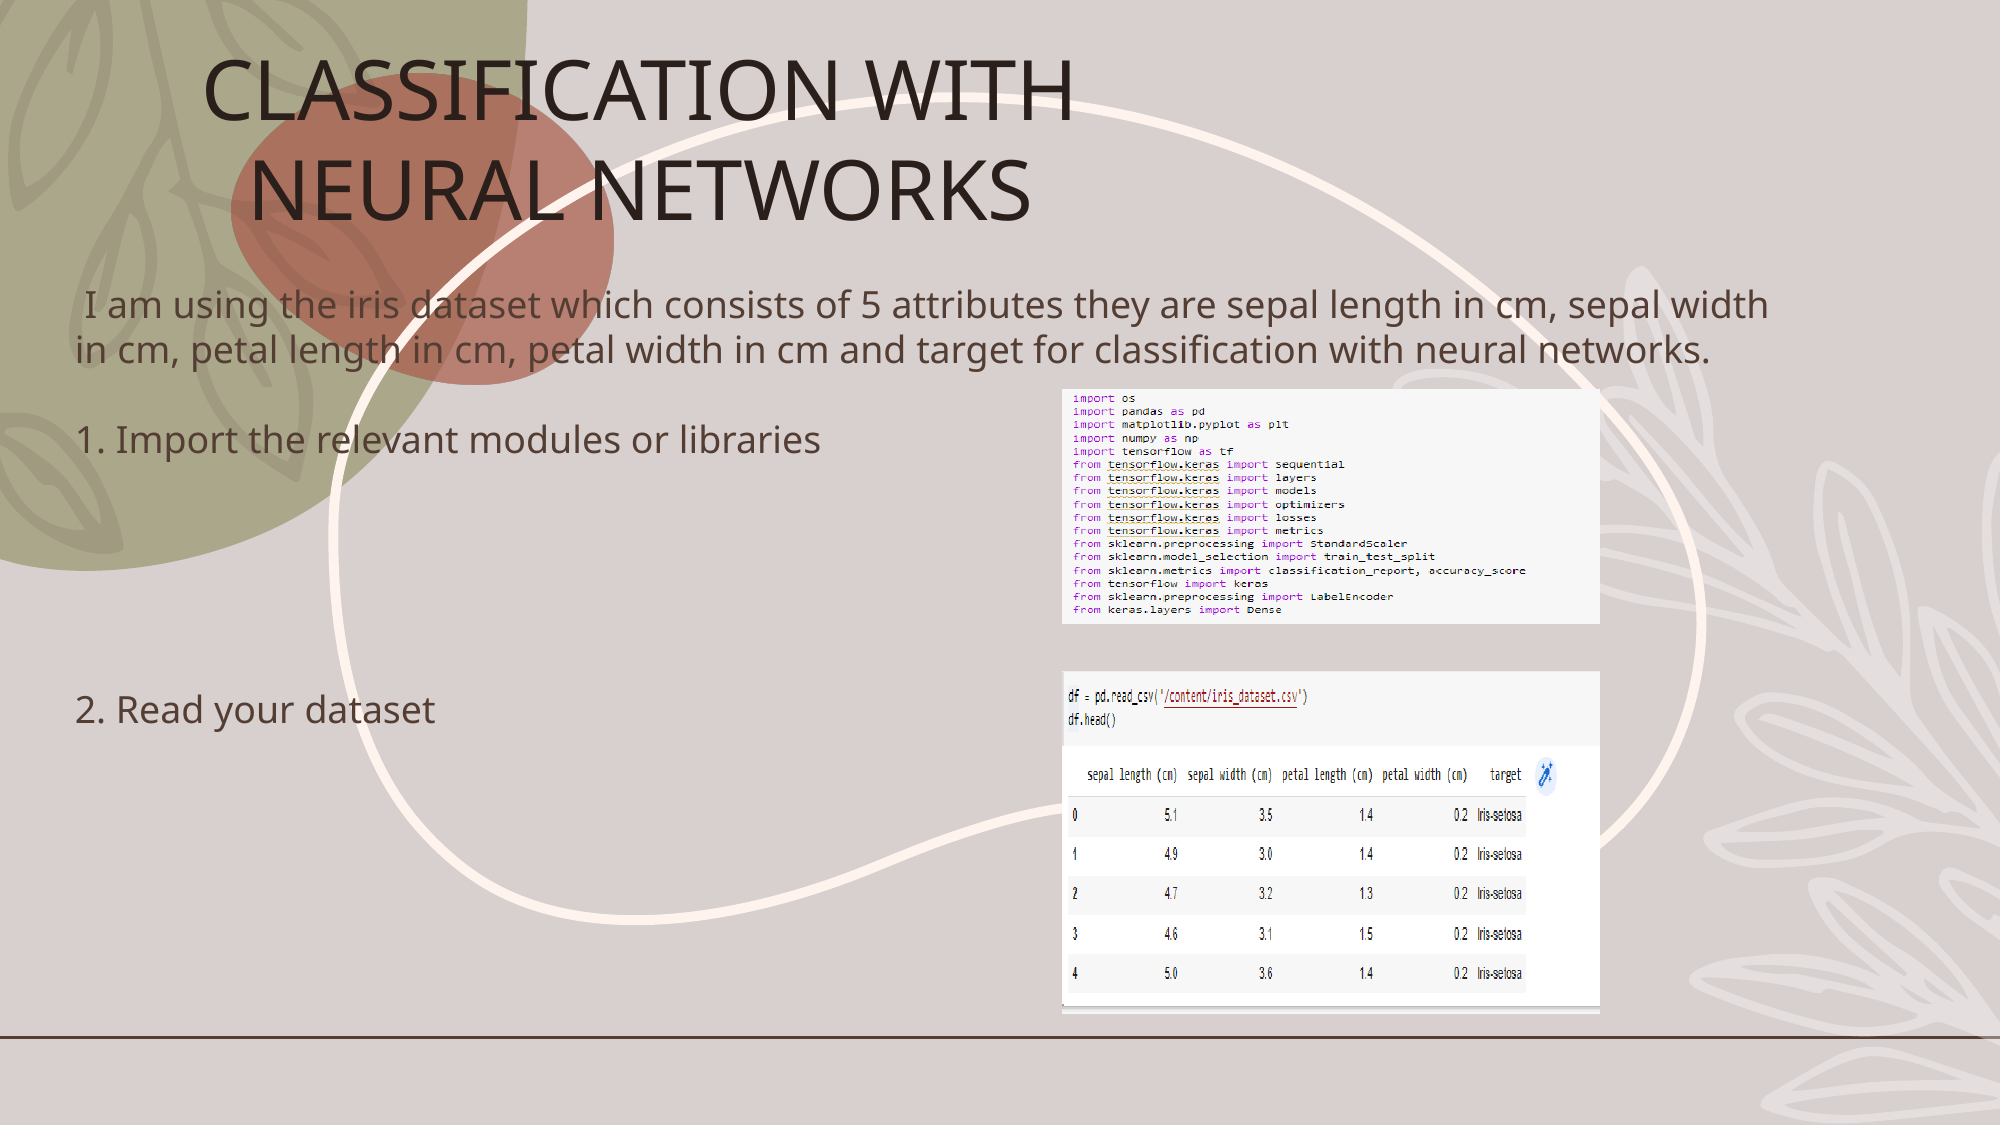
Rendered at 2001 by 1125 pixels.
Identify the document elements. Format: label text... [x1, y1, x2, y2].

text_box I am using the iris dataset which consists of 5 attributes they are sepal length in cm, sepal width in cm, petal length in cm, petal width in cm and target for classification with neural networks. 1. Import the relevant modules or libraries 2. Read your dataset [60, 273, 1792, 739]
picture [1062, 389, 1600, 625]
picture [1062, 671, 1600, 1014]
list CLASSIFICATION WITH NEURAL NETWORKS [23, 30, 1257, 123]
picture [231, 123, 614, 273]
picture [474, 181, 614, 273]
